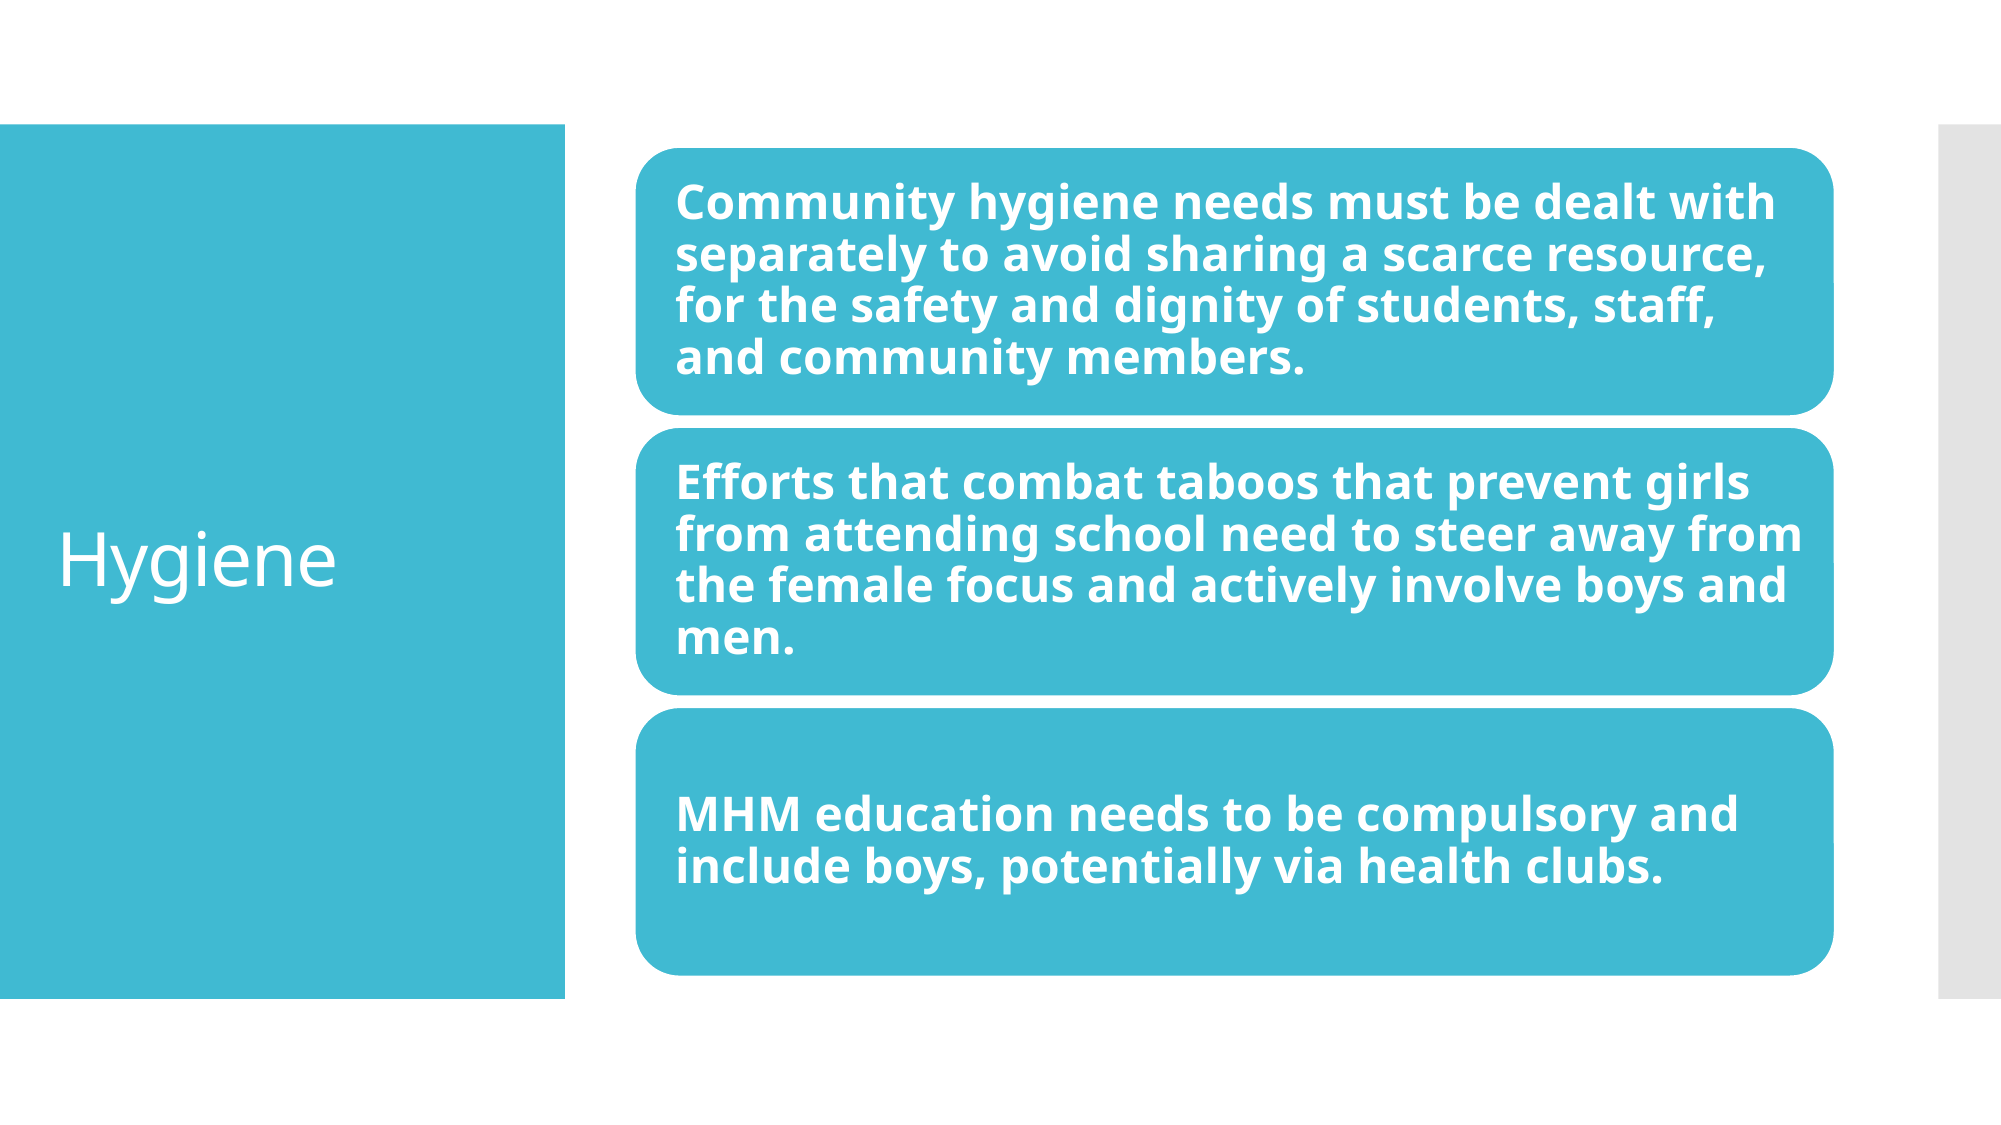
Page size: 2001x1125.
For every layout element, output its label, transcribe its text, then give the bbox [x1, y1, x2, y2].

title Hygiene [41, 184, 525, 940]
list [634, 141, 1835, 982]
